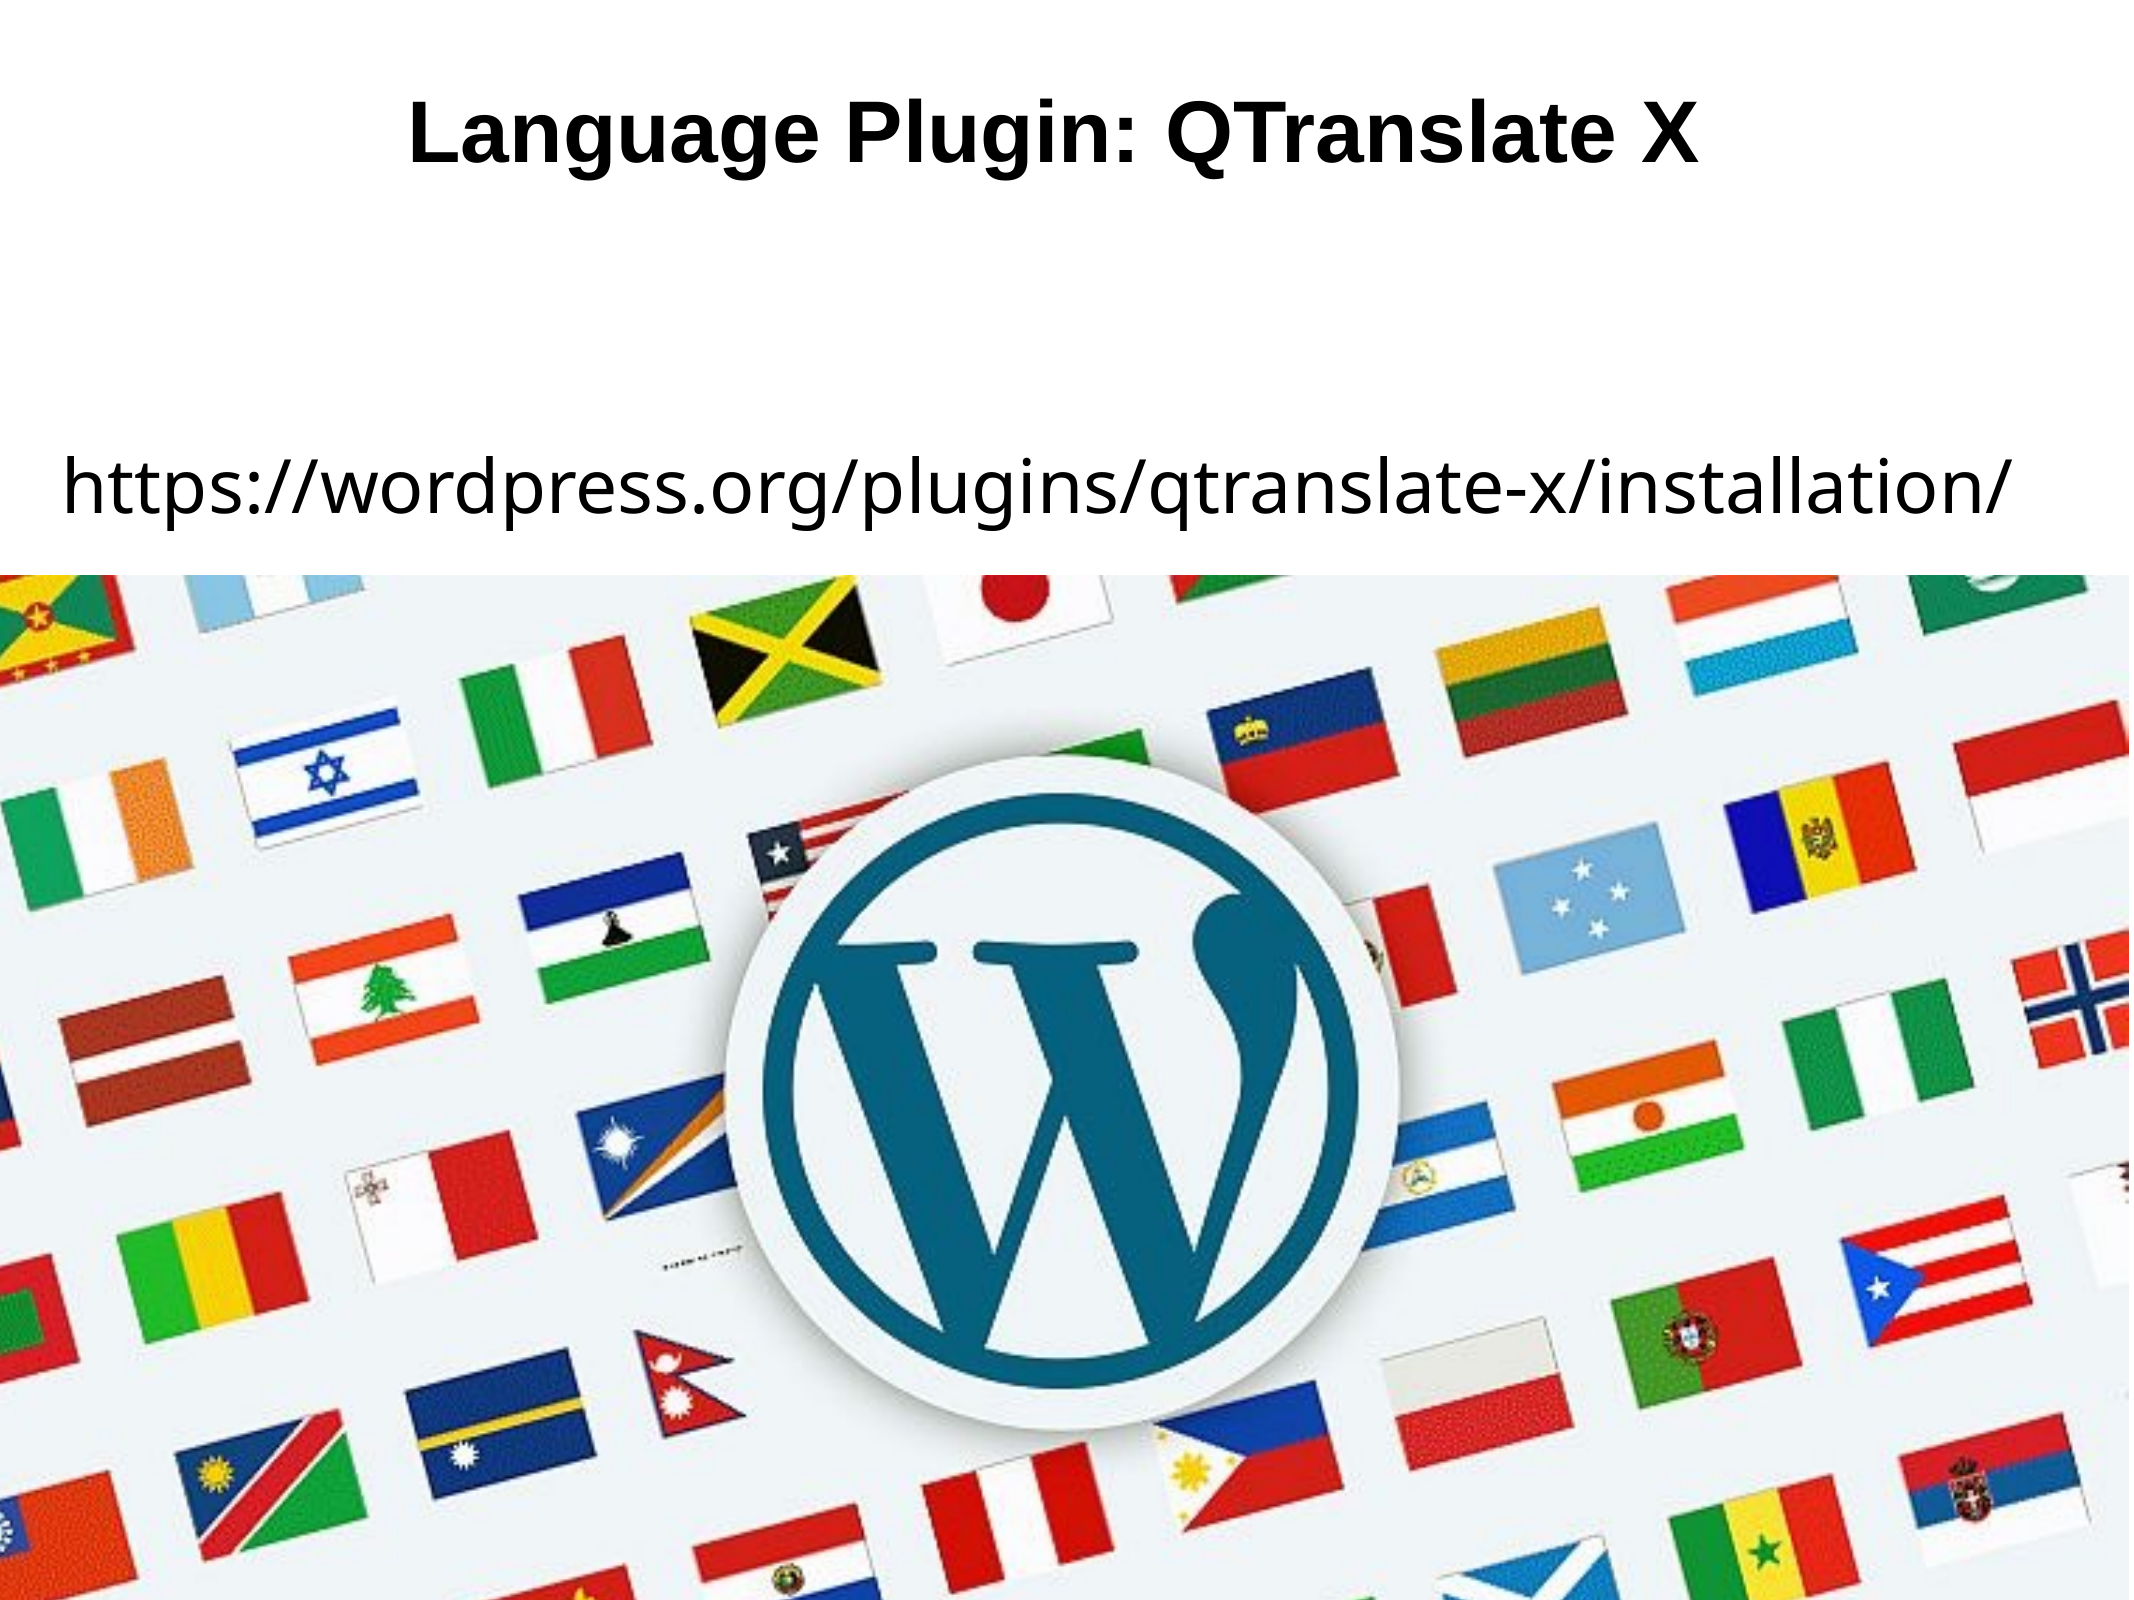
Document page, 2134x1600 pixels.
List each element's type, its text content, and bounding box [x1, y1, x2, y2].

text_box Language Plugin: QTranslate X [399, 67, 1734, 189]
picture [0, 574, 2129, 1600]
text_box https://wordpress.org/plugins/qtranslate-x/installation/ [53, 430, 2023, 538]
